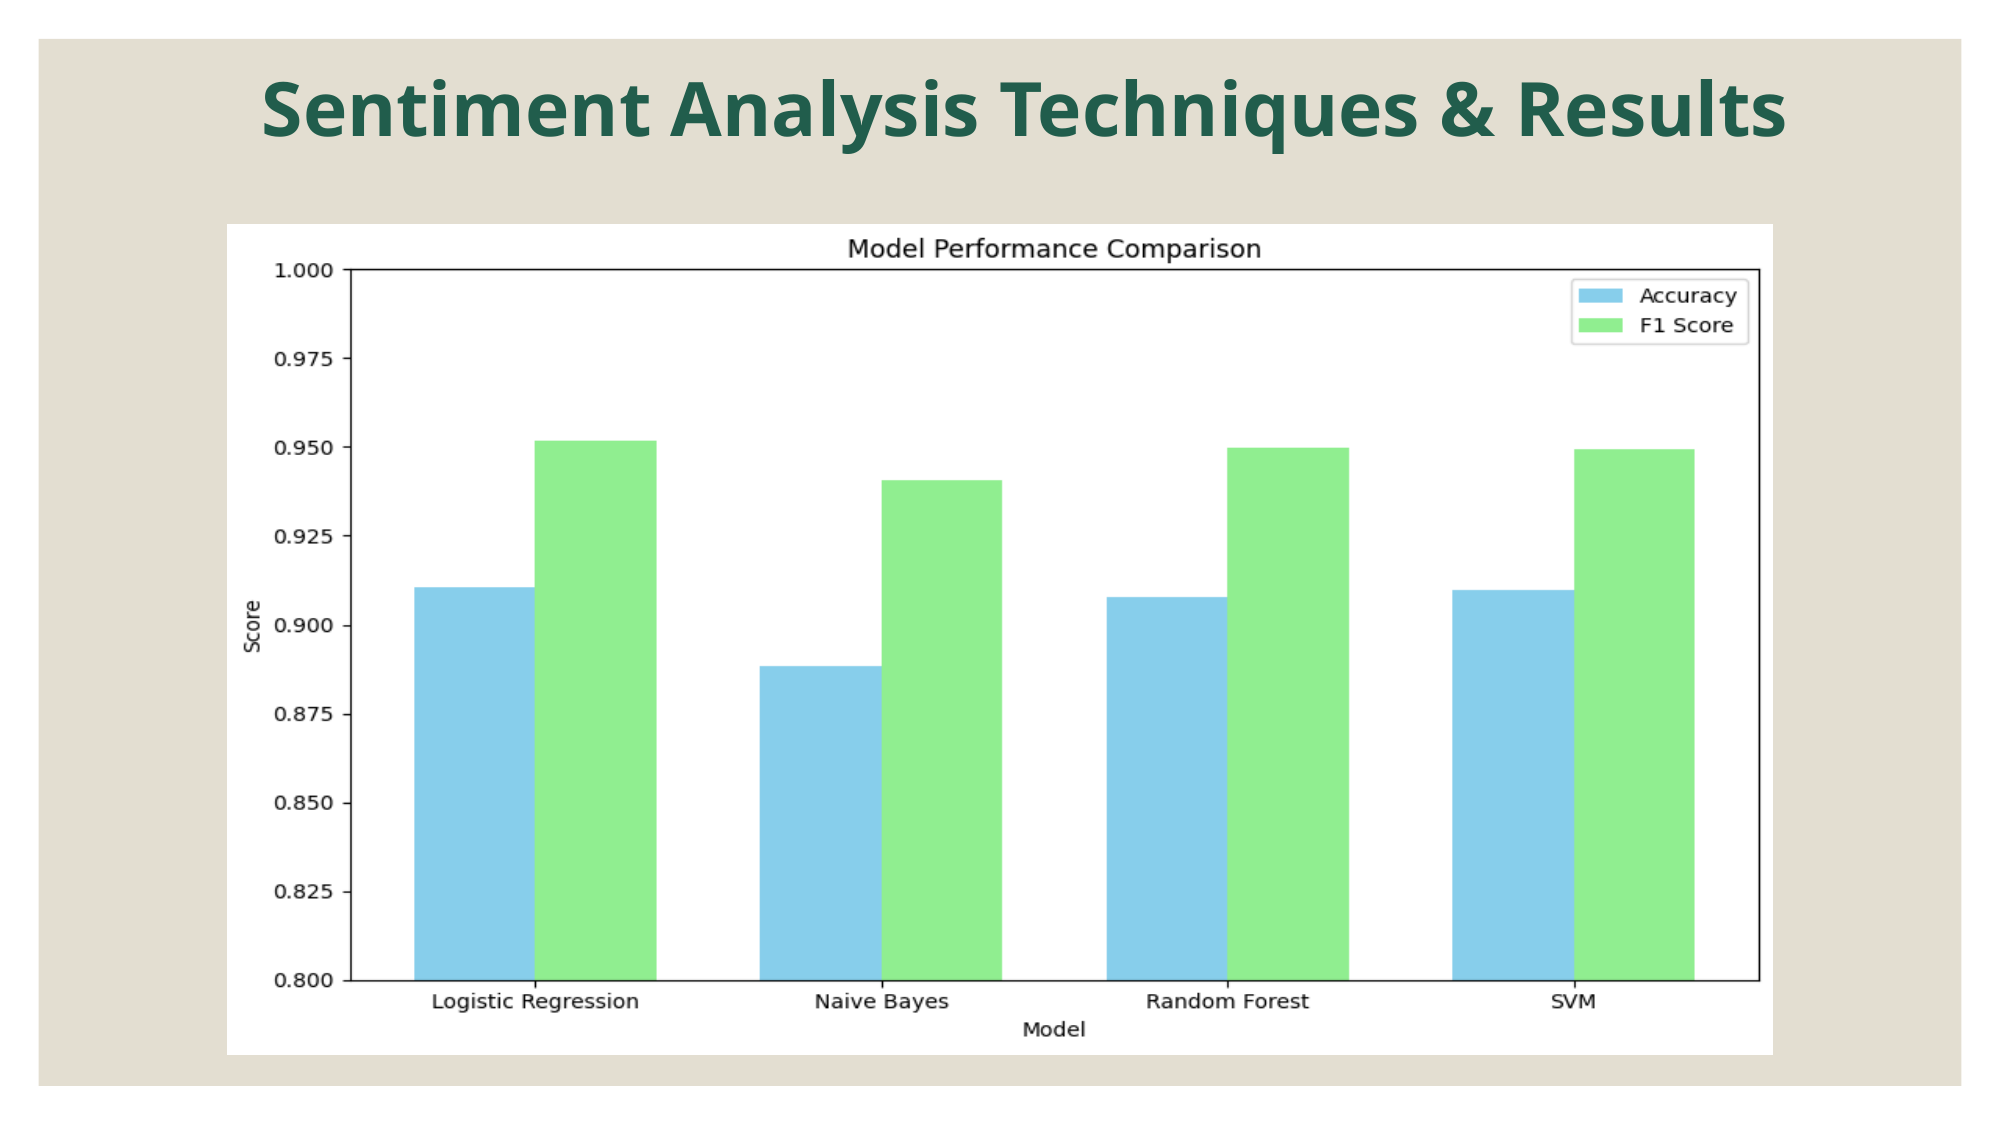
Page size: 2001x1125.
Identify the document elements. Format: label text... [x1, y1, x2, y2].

title Sentiment Analysis Techniques & Results [227, 0, 1878, 225]
picture [227, 224, 1773, 1055]
